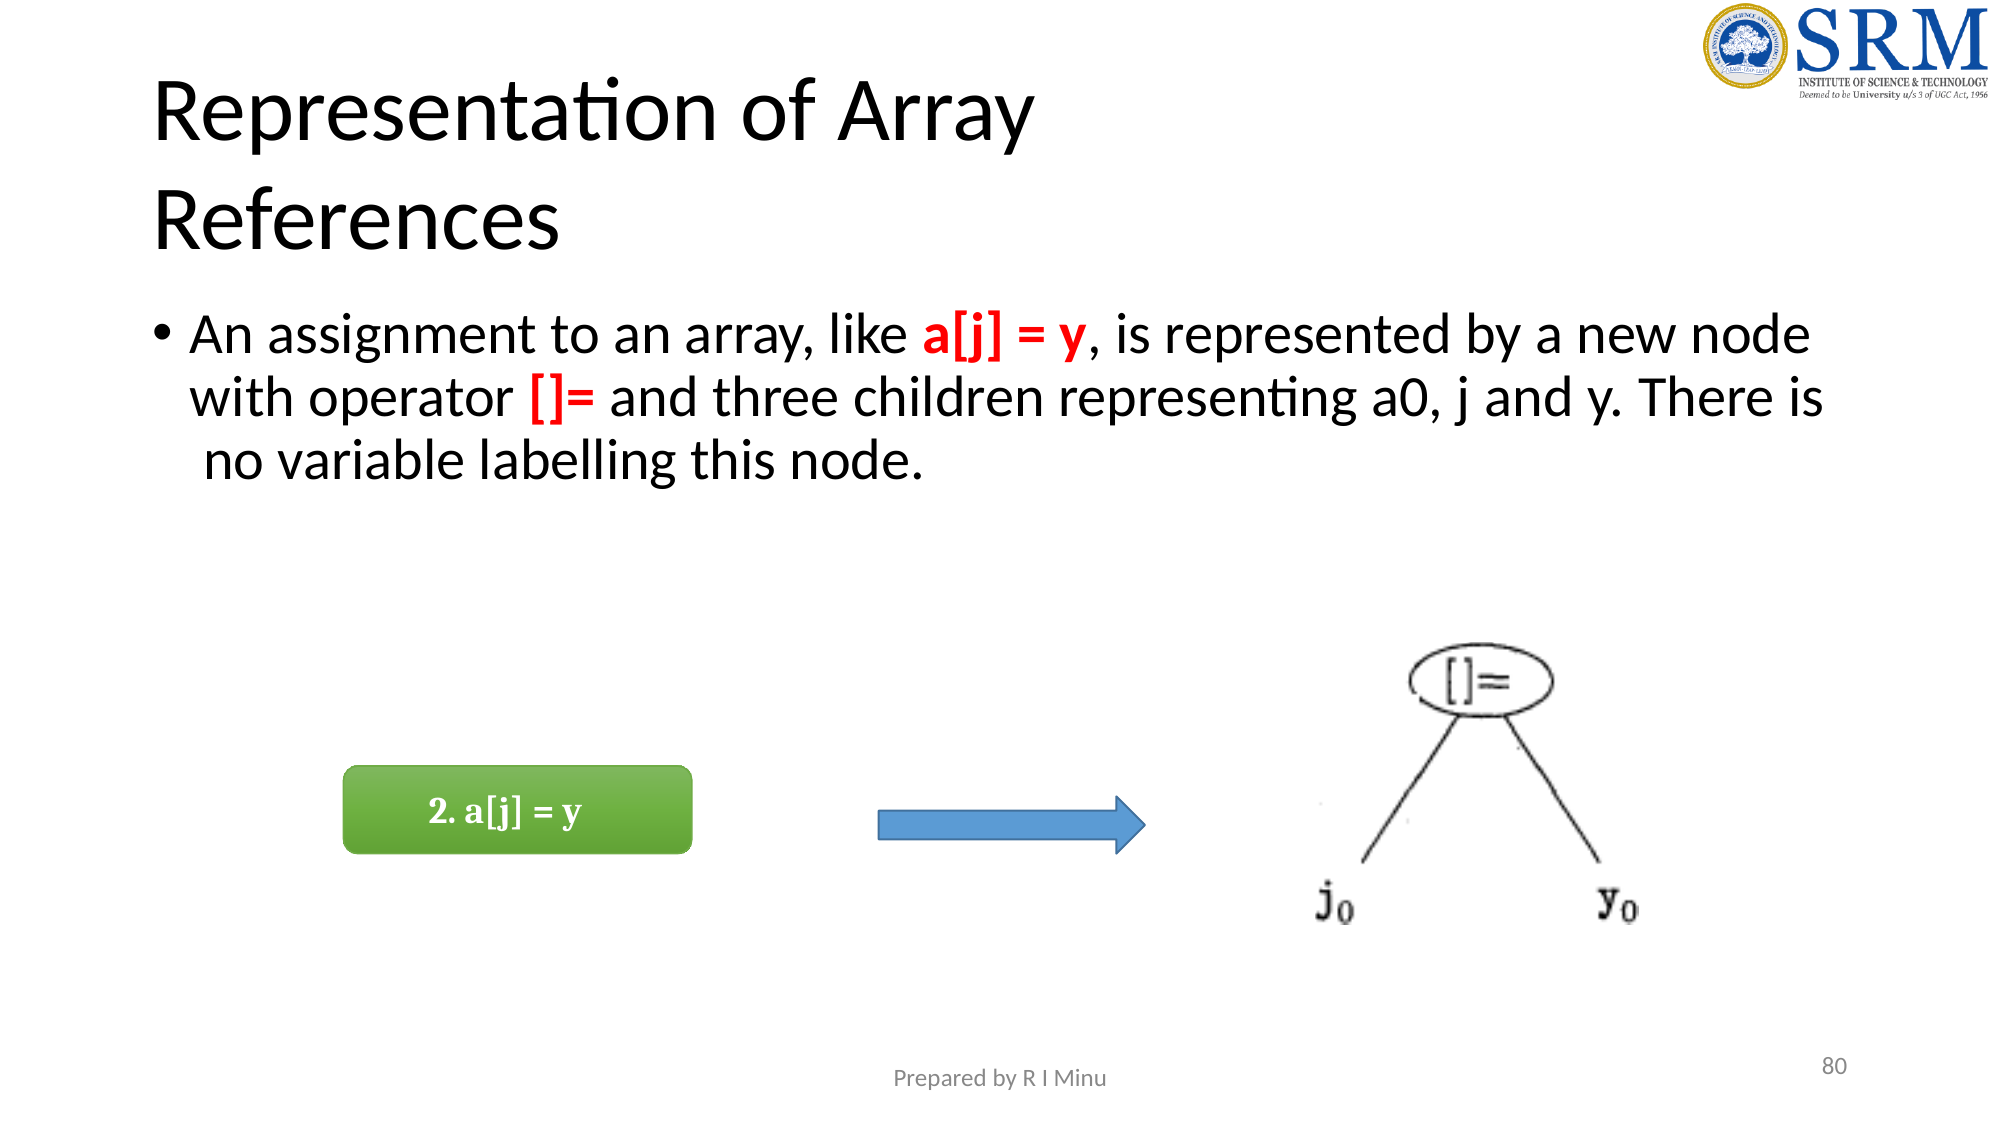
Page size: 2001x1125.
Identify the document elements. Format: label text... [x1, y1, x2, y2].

text_box An assignment to an array, like a[j] = y, is represented by a new node with operator []= and three children representing a0, j and y. There is no variable labelling this node. [150, 294, 1826, 492]
slide_number ‹#› [1805, 1048, 1854, 1125]
picture [1703, 3, 1988, 100]
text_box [878, 796, 1146, 854]
picture [1314, 642, 1639, 925]
title Representation of Array References [150, 46, 1453, 269]
footer Prepared by R I Minu [891, 1060, 1109, 1125]
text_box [343, 765, 693, 855]
